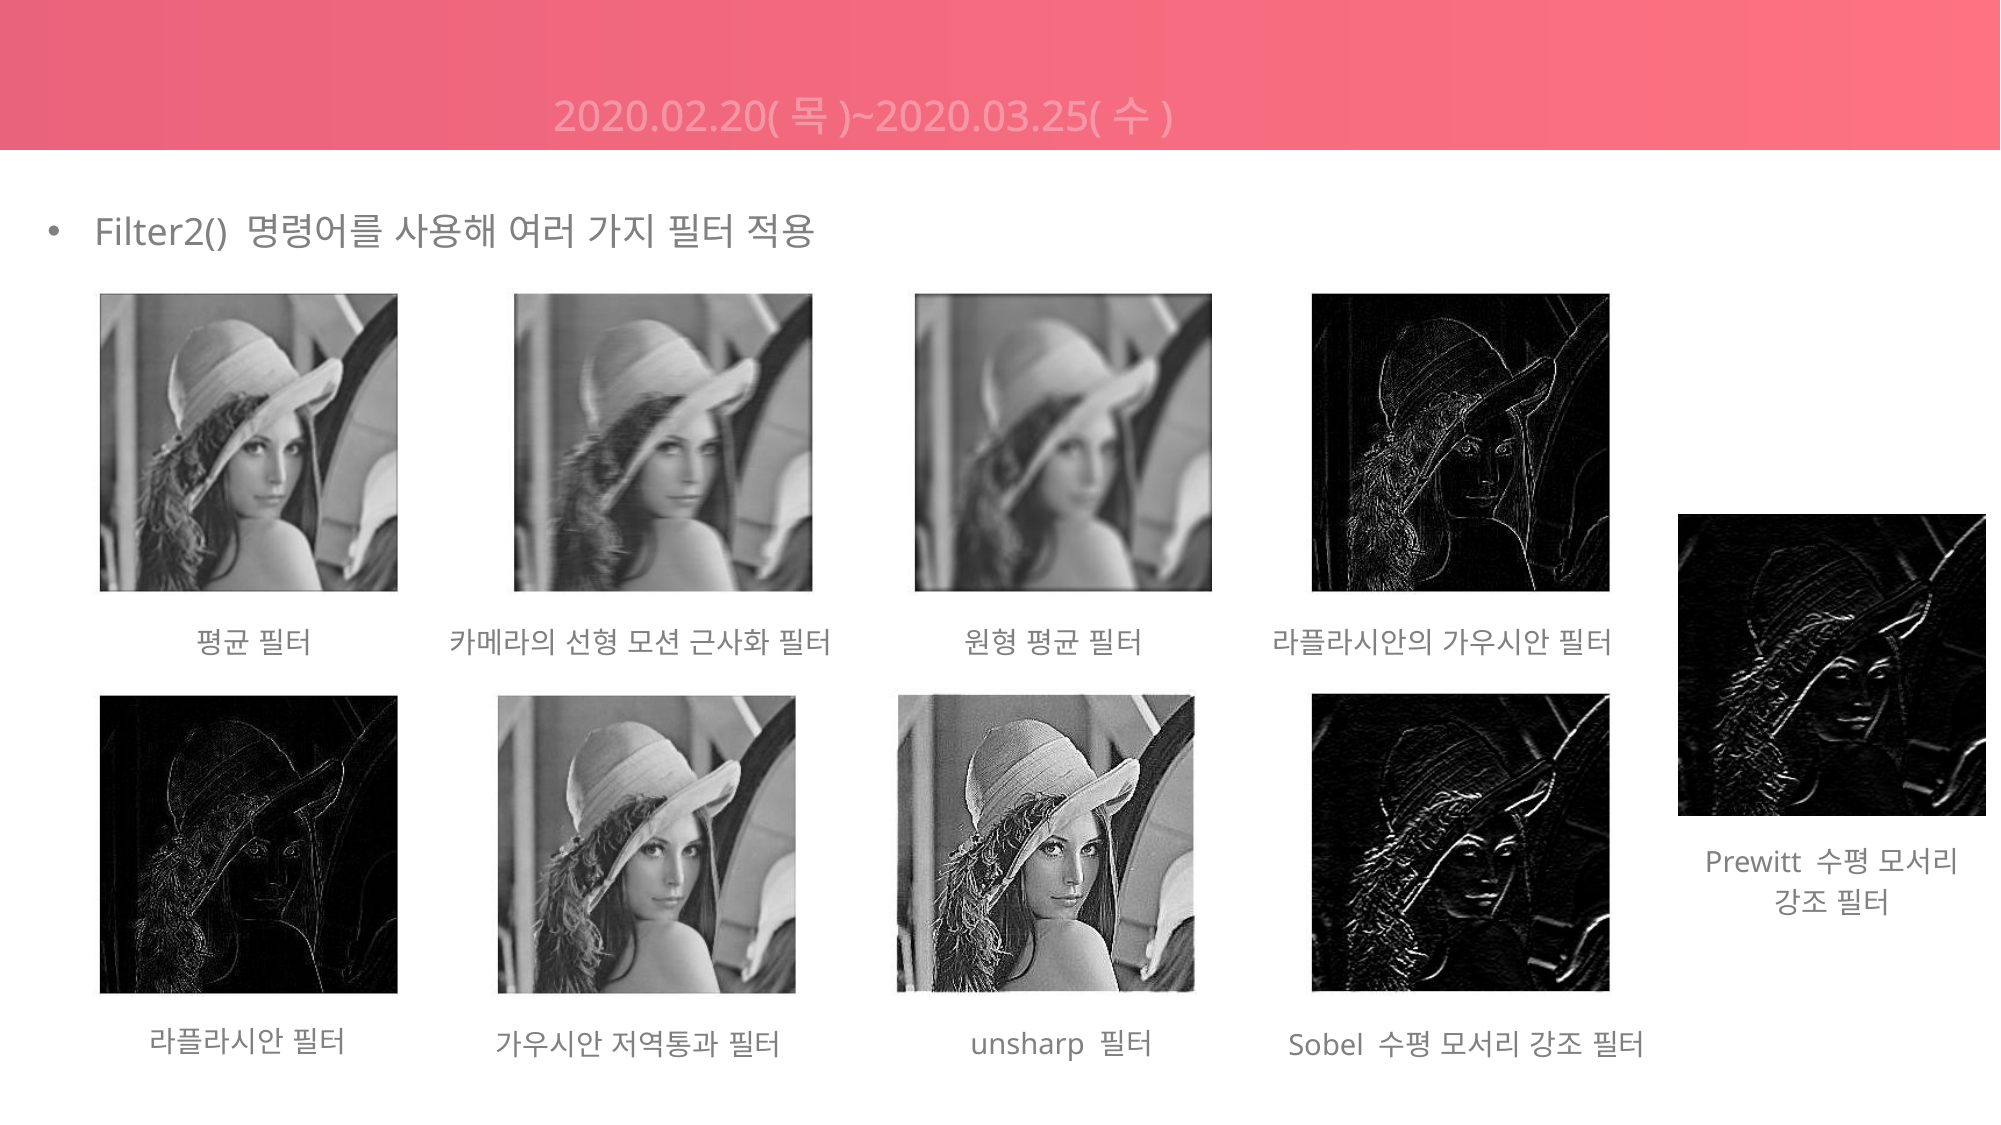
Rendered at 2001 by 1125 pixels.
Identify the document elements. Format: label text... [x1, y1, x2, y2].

text_box 2020.02.20(목)~2020.03.25(수) [538, 71, 1462, 147]
text_box Prewitt 수평 모서리 강조 필터 [1712, 828, 1986, 928]
picture [0, 260, 1986, 1068]
text_box Filter2() 명령어를 사용해 여러 가지 필터 적용 [32, 191, 1968, 261]
text_box [0, 0, 2000, 151]
text_box Sobel 수평 모서리 강조 필터 [1273, 1011, 1756, 1069]
